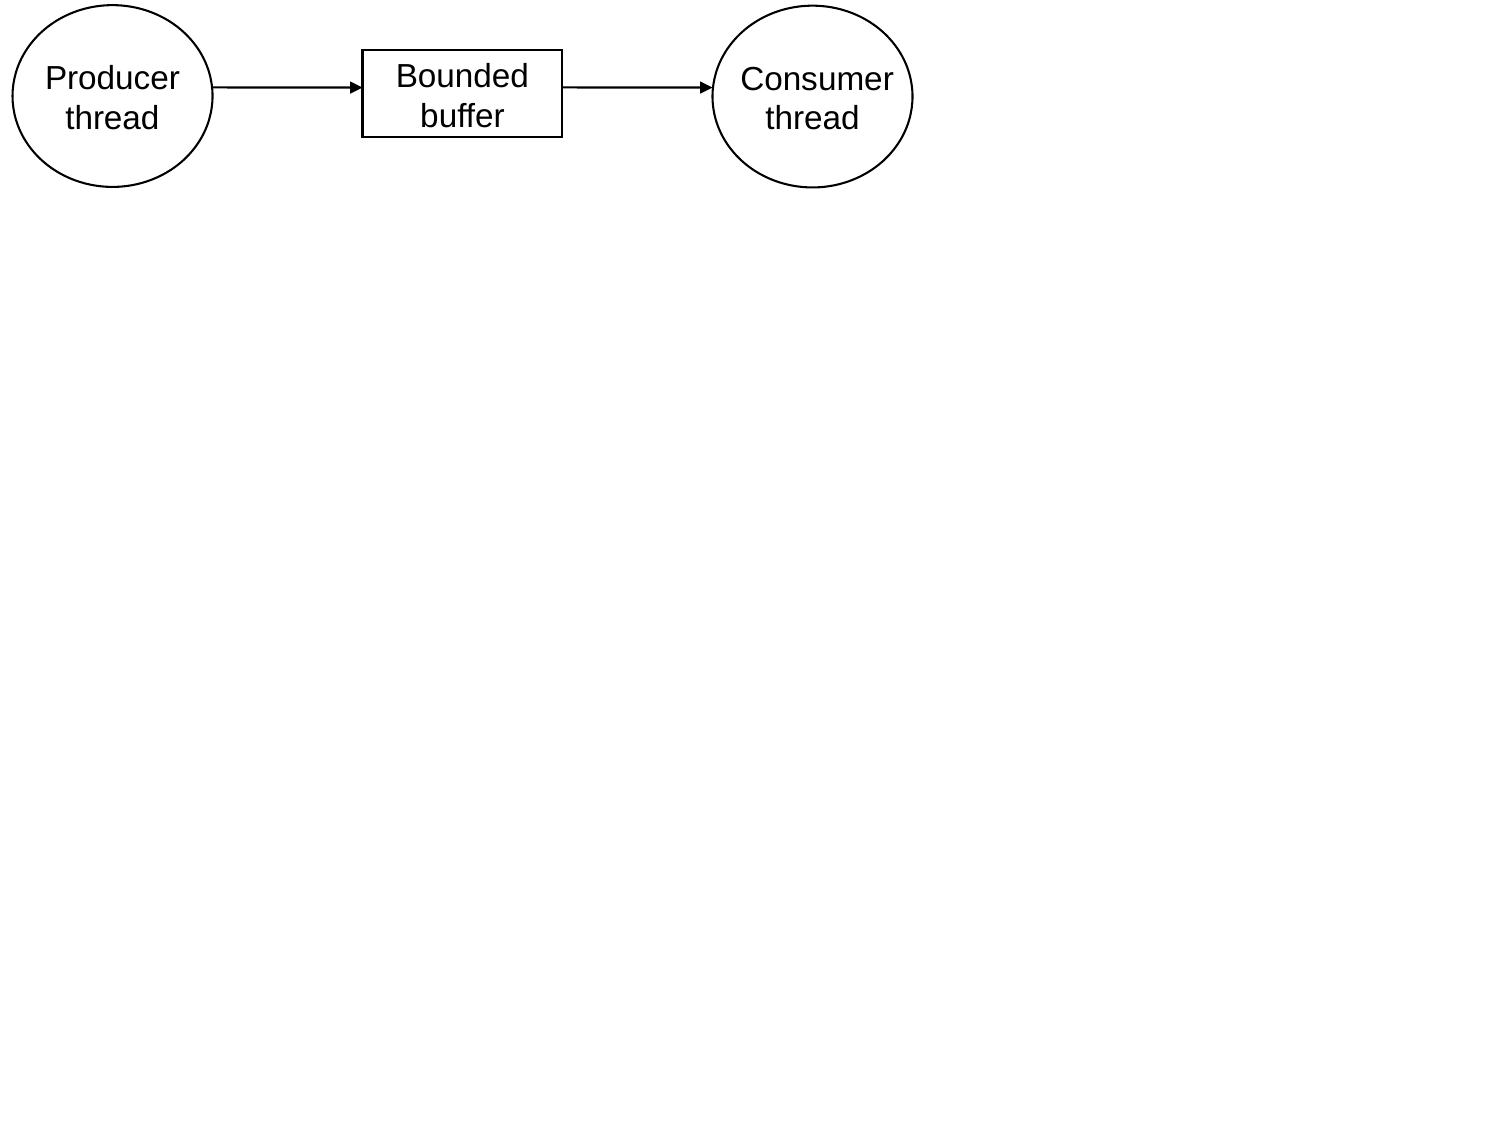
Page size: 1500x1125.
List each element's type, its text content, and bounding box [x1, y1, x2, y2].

text_box Consumer thread [712, 5, 913, 188]
text_box [562, 81, 712, 94]
text_box Bounded buffer [362, 49, 563, 138]
text_box Producer thread [12, 5, 213, 187]
text_box [212, 81, 363, 94]
